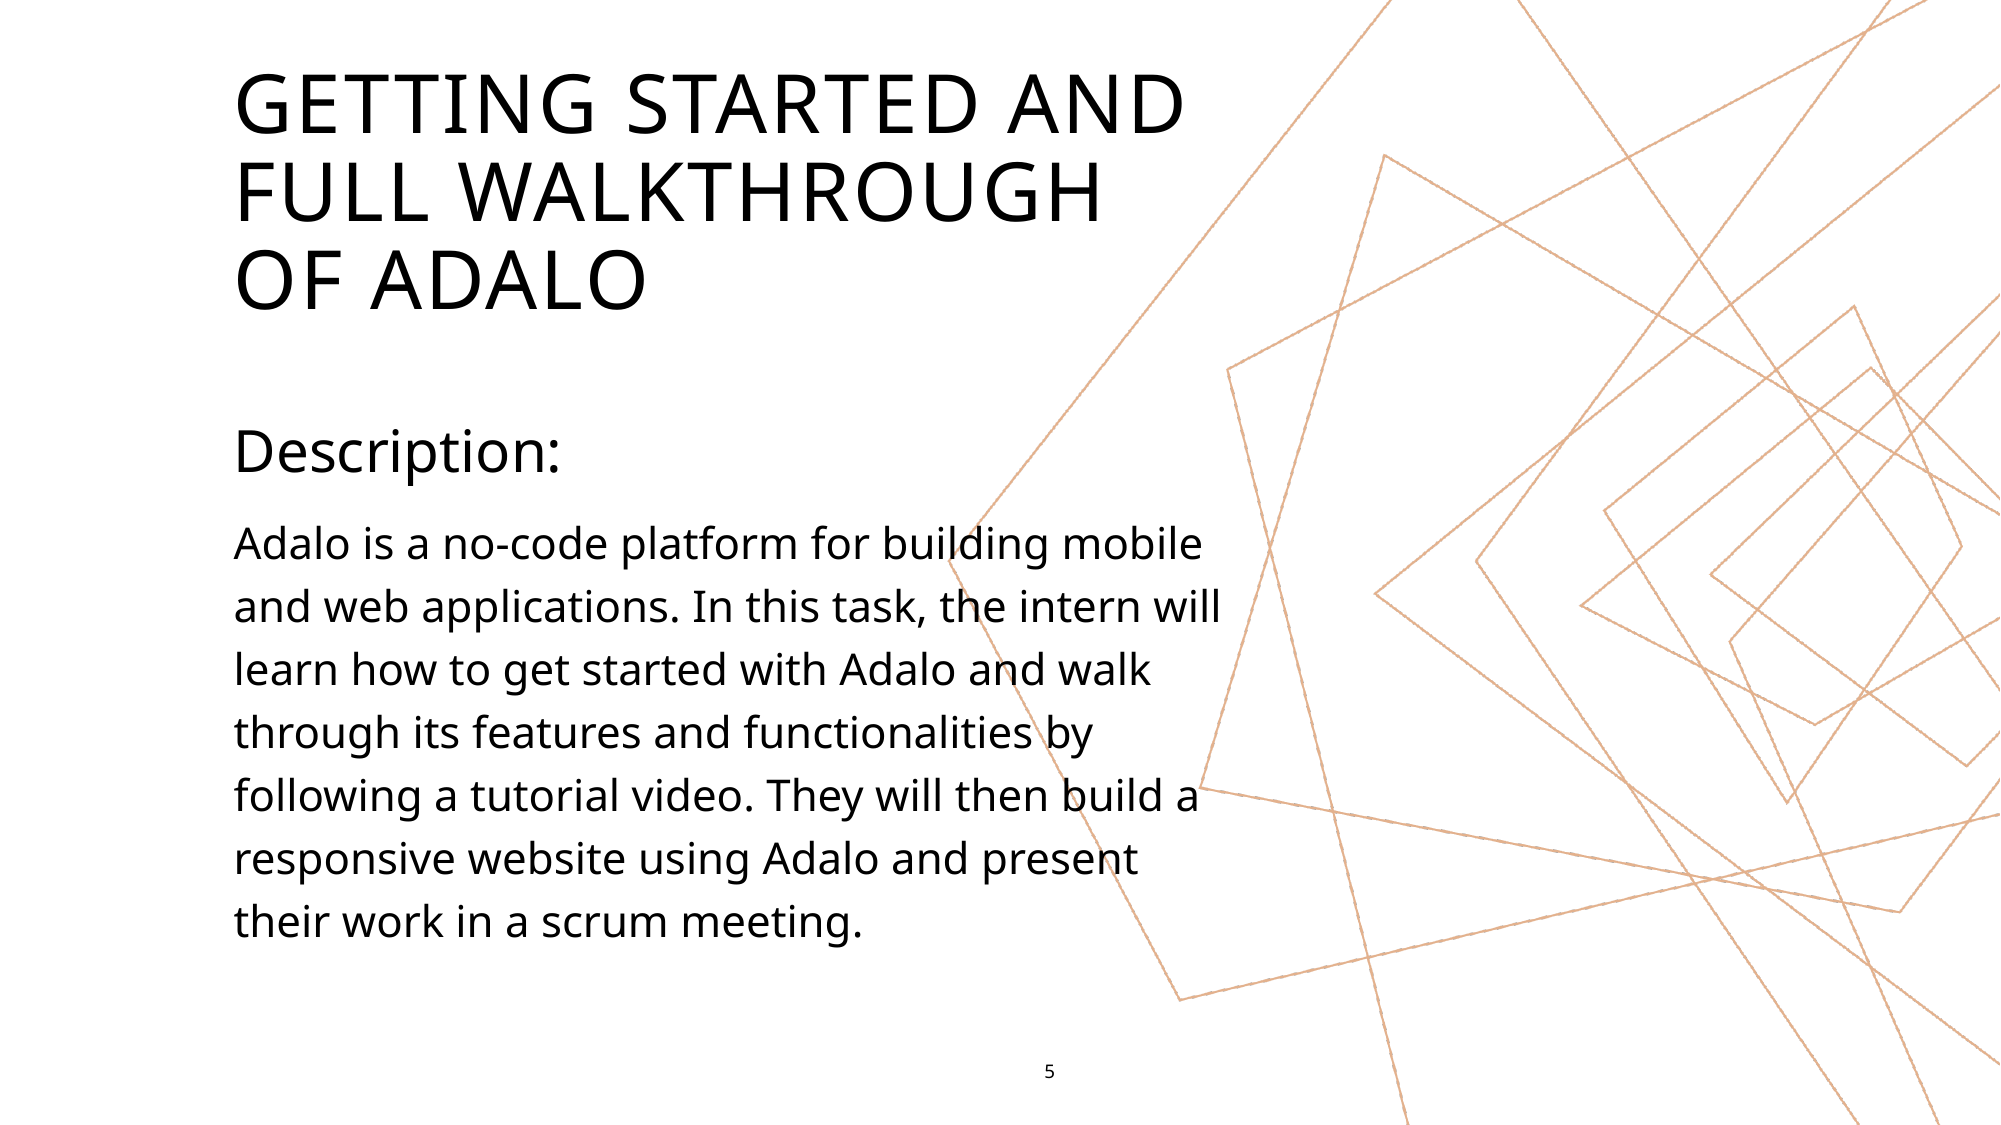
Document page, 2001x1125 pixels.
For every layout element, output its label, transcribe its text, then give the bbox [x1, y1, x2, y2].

slide_number 5 [908, 1042, 1071, 1103]
title Getting Started and Full Walkthrough of Adalo [218, 53, 1232, 335]
list Description: Adalo is a no-code platform for building mobile and web applications. In this task, the intern will learn how to get started with Adalo and walk through its features and functionalities by following a tutorial video. They will then build a responsive website using Adalo and present their work in a scrum meeting. [218, 393, 1244, 1008]
picture [900, 0, 2000, 1125]
